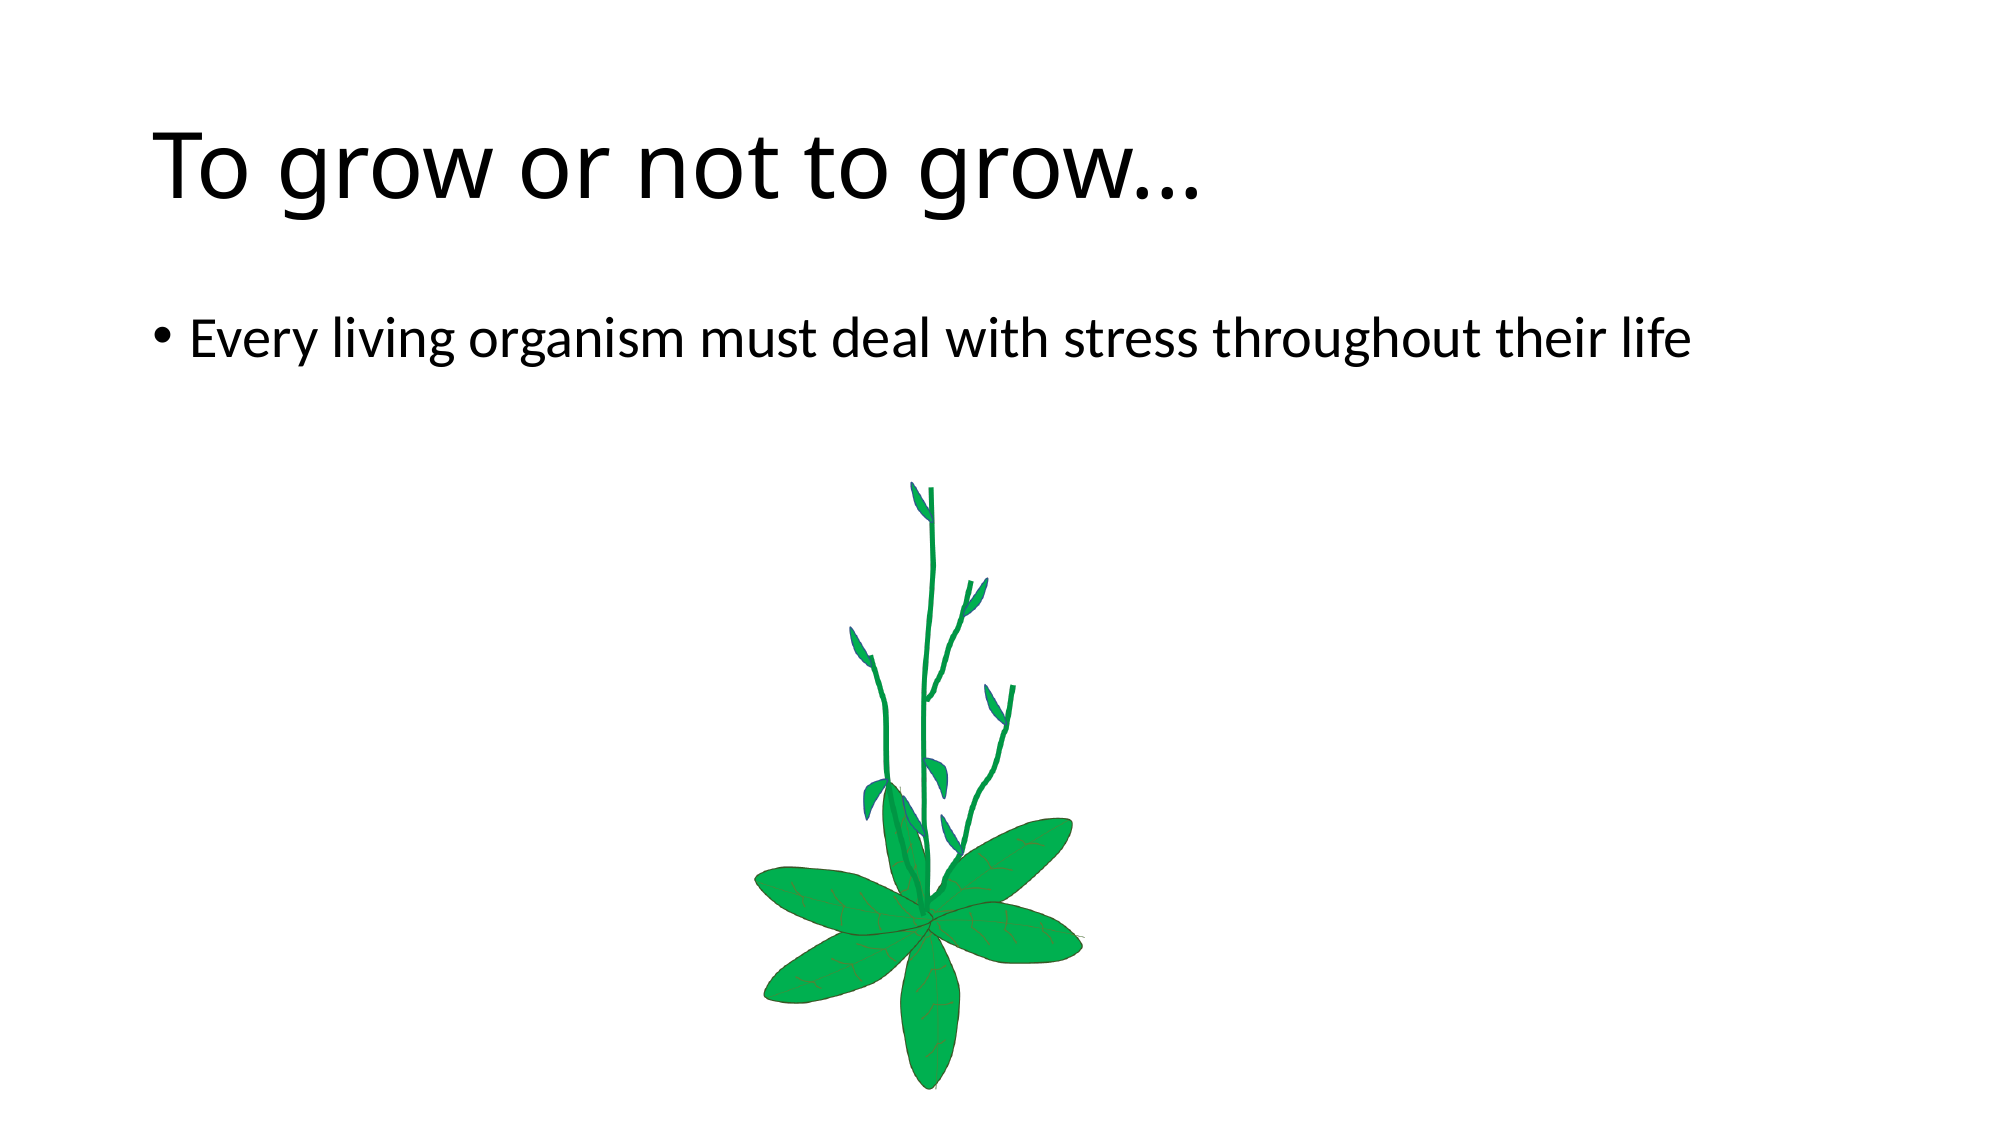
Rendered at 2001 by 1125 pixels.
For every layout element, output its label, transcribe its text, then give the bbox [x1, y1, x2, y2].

title To grow or not to grow... [137, 59, 1863, 278]
picture [754, 481, 1085, 1090]
list Every living organism must deal with stress throughout their life [137, 299, 1863, 402]
